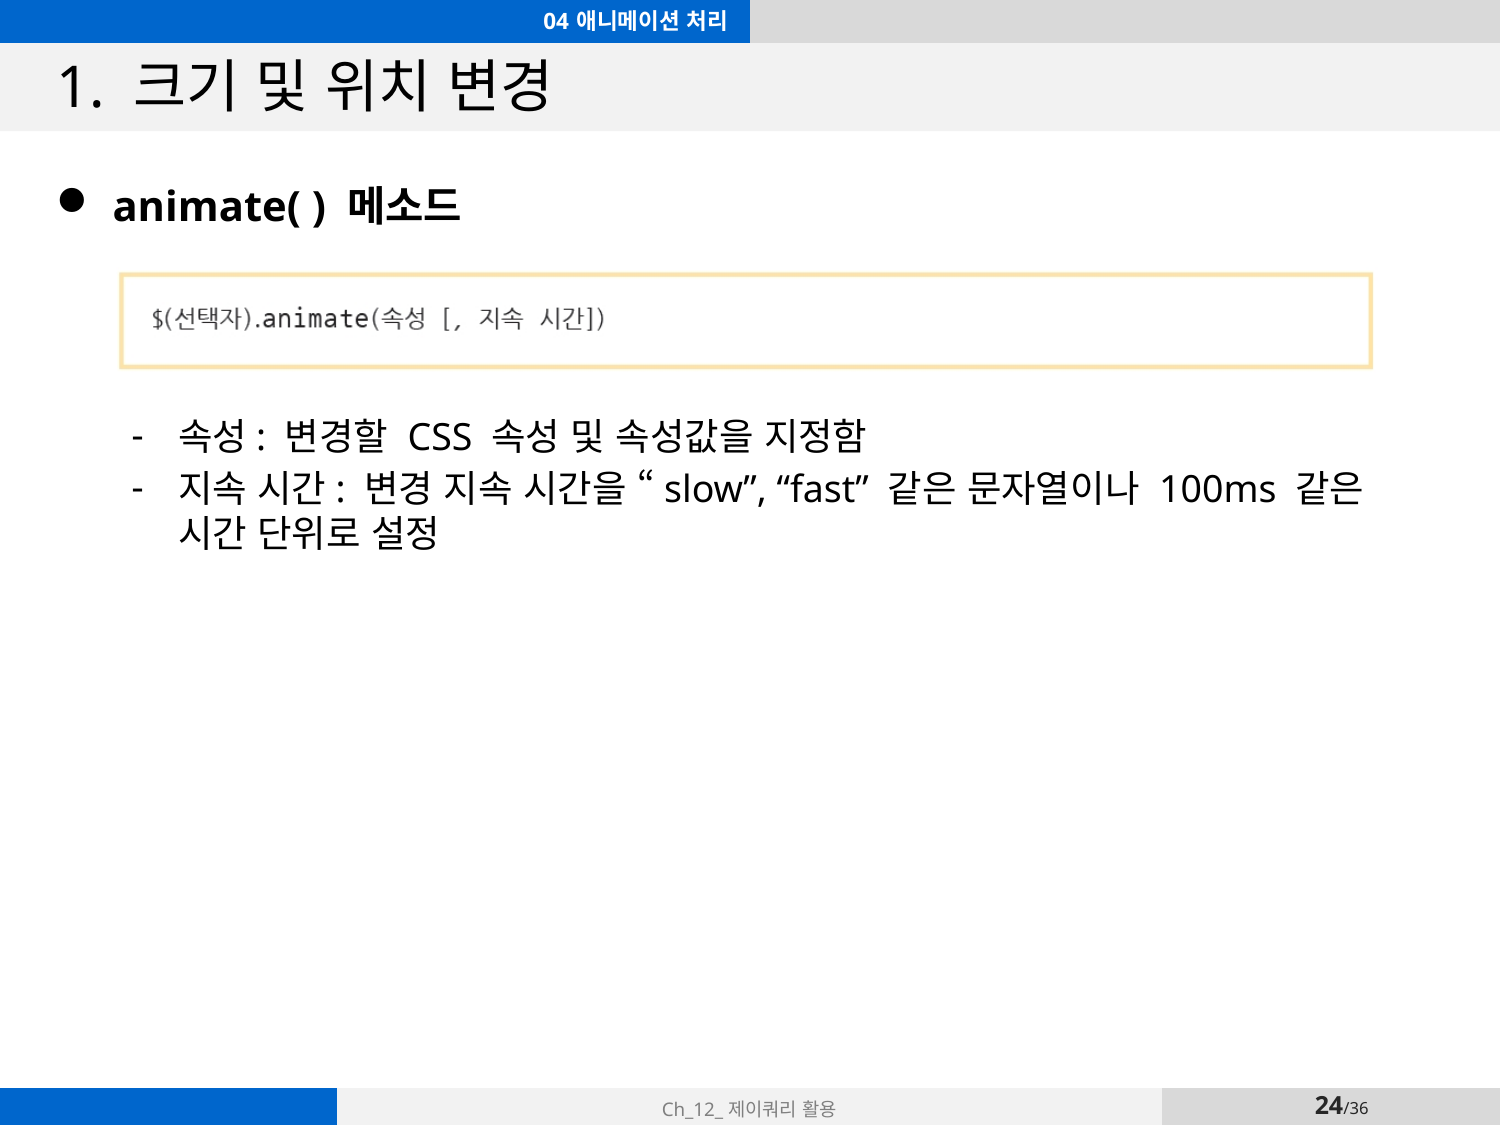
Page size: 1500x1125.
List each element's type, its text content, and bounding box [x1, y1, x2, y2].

list animate( ) 메소드 속성: 변경할 CSS 속성 및 속성값을 지정함 지속 시간: 변경 지속 시간을 “slow”, “fast” 같은 문자열이나 100ms 같은 시간 단위로 설정 [41, 172, 1426, 610]
picture [116, 266, 1384, 378]
title 1. 크기 및 위치 변경 [41, 42, 1459, 128]
text_box 04 애니메이션 처리 [0, 0, 743, 43]
